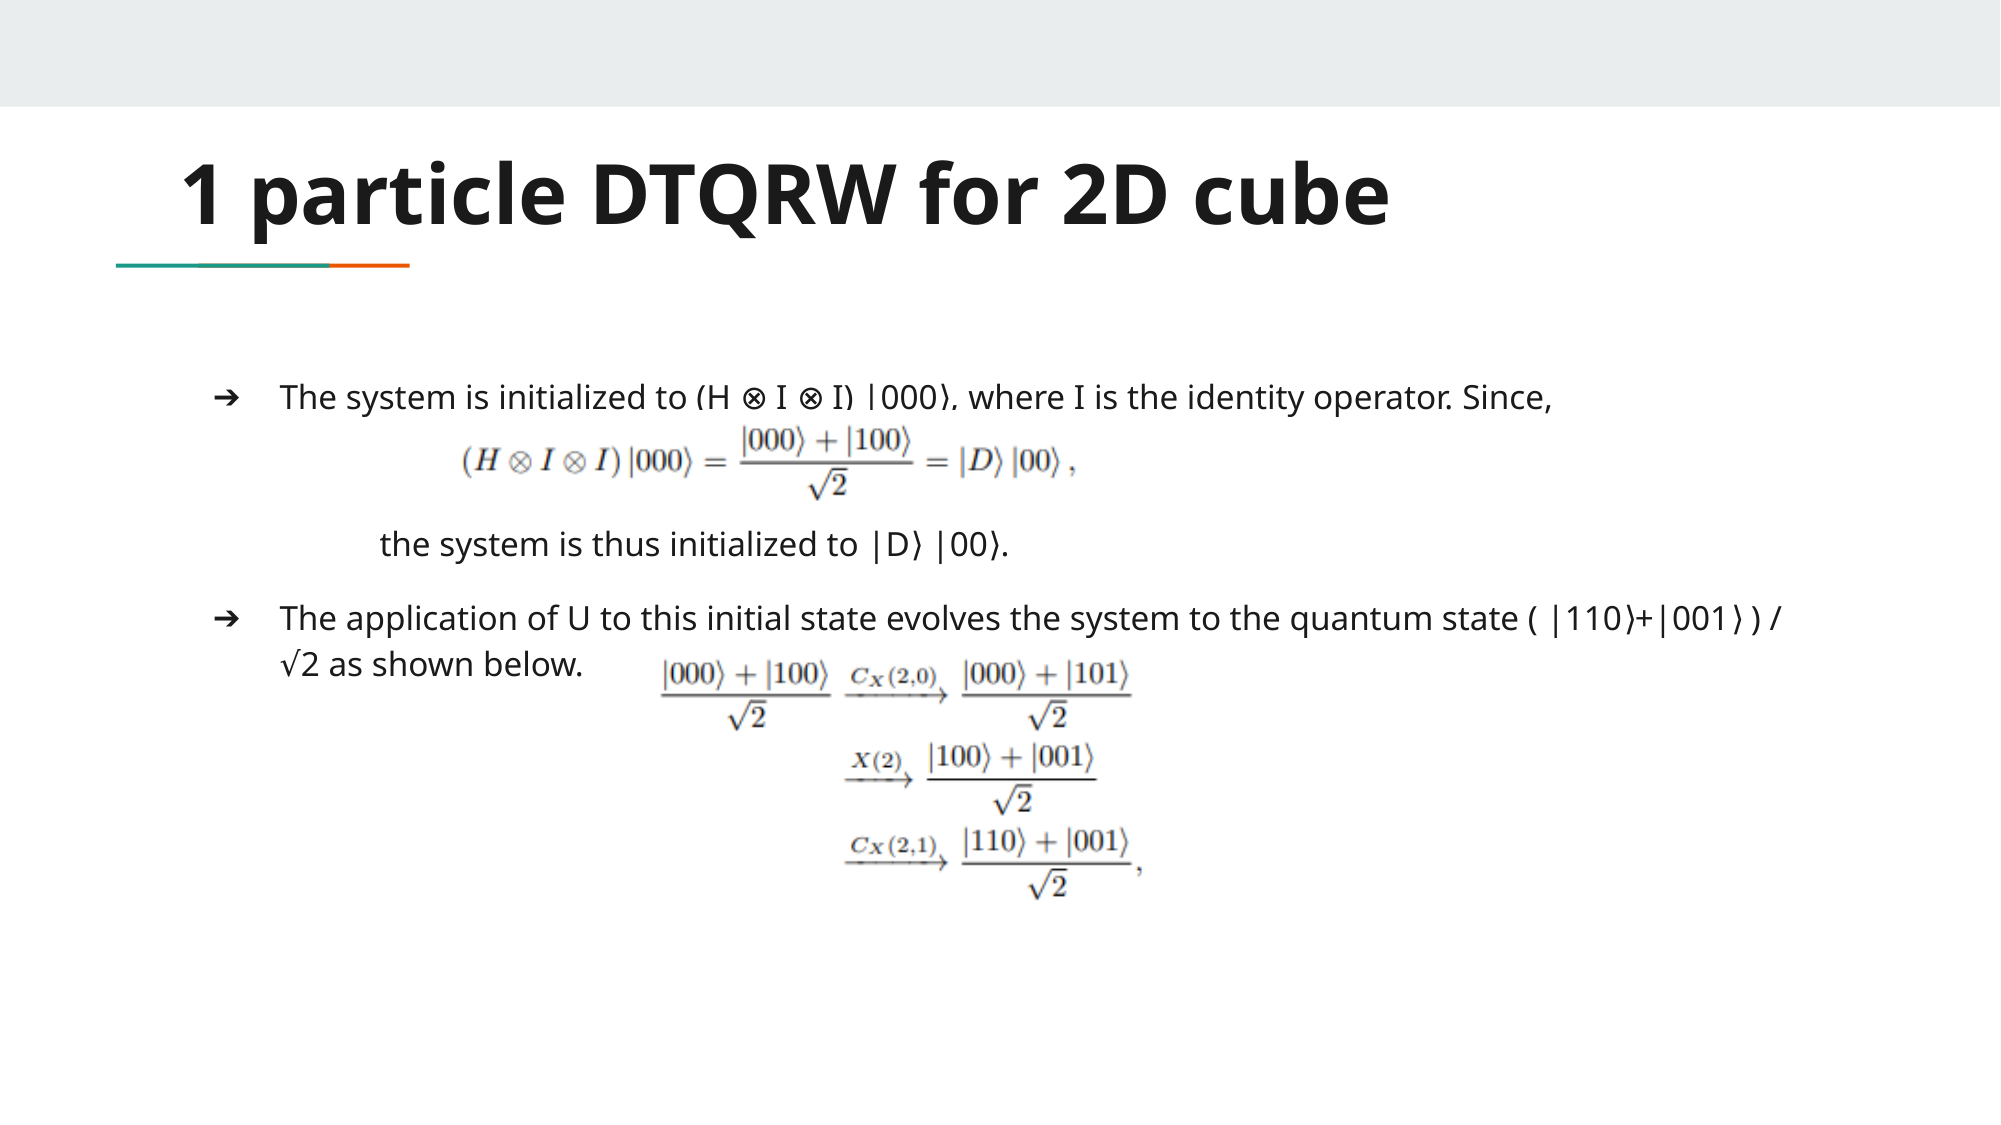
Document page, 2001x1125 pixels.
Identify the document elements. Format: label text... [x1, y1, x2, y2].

picture [639, 641, 1197, 915]
title 1 particle DTQRW for 2D cube [159, 120, 1841, 238]
list The system is initialized to (H ⊗ I ⊗ I) |000⟩, where I is the identity operator. Since, the system is thus initialized to |D⟩ |00⟩. The application of U to this initial state evolves the system to the quantum state ( |110⟩+|001⟩ ) / √2 as shown below. [159, 349, 1842, 950]
picture [425, 410, 1099, 518]
